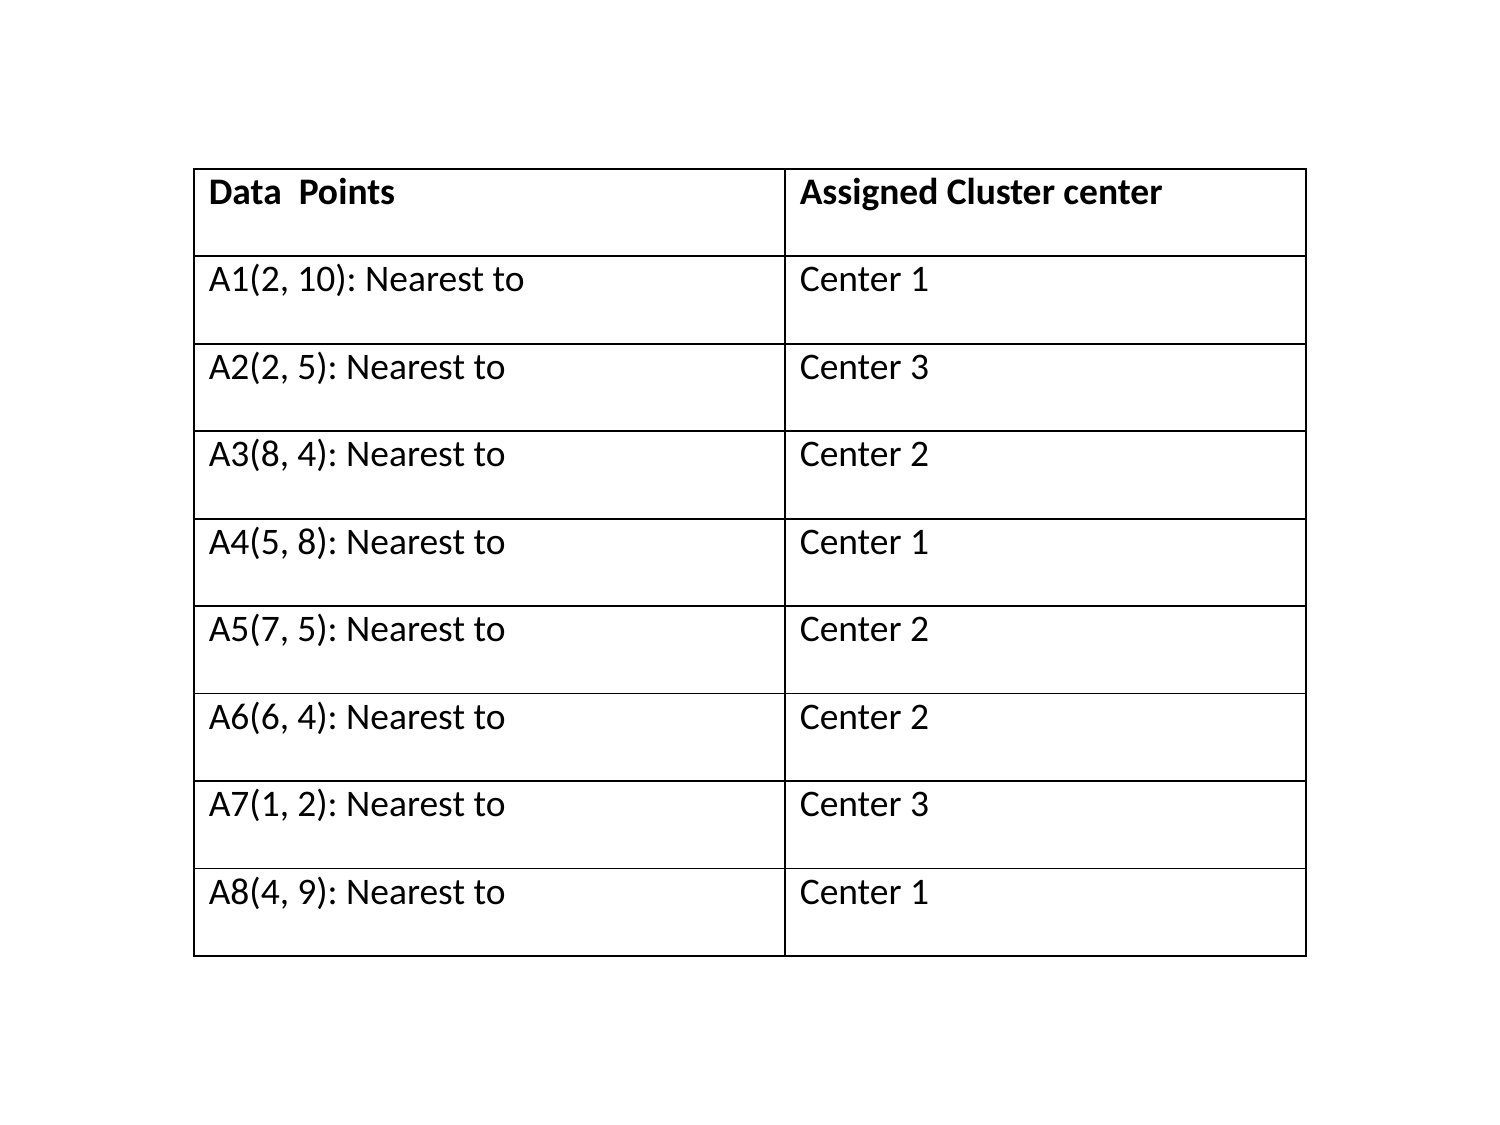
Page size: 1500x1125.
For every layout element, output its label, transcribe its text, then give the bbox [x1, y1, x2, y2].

table_cell A3(8, 4): Nearest to [195, 432, 784, 518]
table_cell Center 1 [786, 520, 1305, 605]
table_cell Center 1 [786, 869, 1305, 955]
table_cell A2(2, 5): Nearest to [195, 345, 784, 430]
table_cell A4(5, 8): Nearest to [195, 520, 784, 605]
table_cell Center 1 [786, 257, 1305, 343]
table_cell Center 3 [786, 345, 1305, 430]
table_cell Center 2 [786, 432, 1305, 518]
table_cell Center 3 [786, 782, 1305, 868]
table_cell Center 2 [786, 607, 1305, 693]
table_header Assigned Cluster center [786, 170, 1305, 255]
table_cell A8(4, 9): Nearest to [195, 869, 784, 955]
table_cell A6(6, 4): Nearest to [195, 694, 784, 780]
table_cell A5(7, 5): Nearest to [195, 607, 784, 693]
table_cell A7(1, 2): Nearest to [195, 782, 784, 868]
table_cell A1(2, 10): Nearest to [195, 257, 784, 343]
table_cell Center 2 [786, 694, 1305, 780]
table_header Data Points [195, 170, 784, 255]
